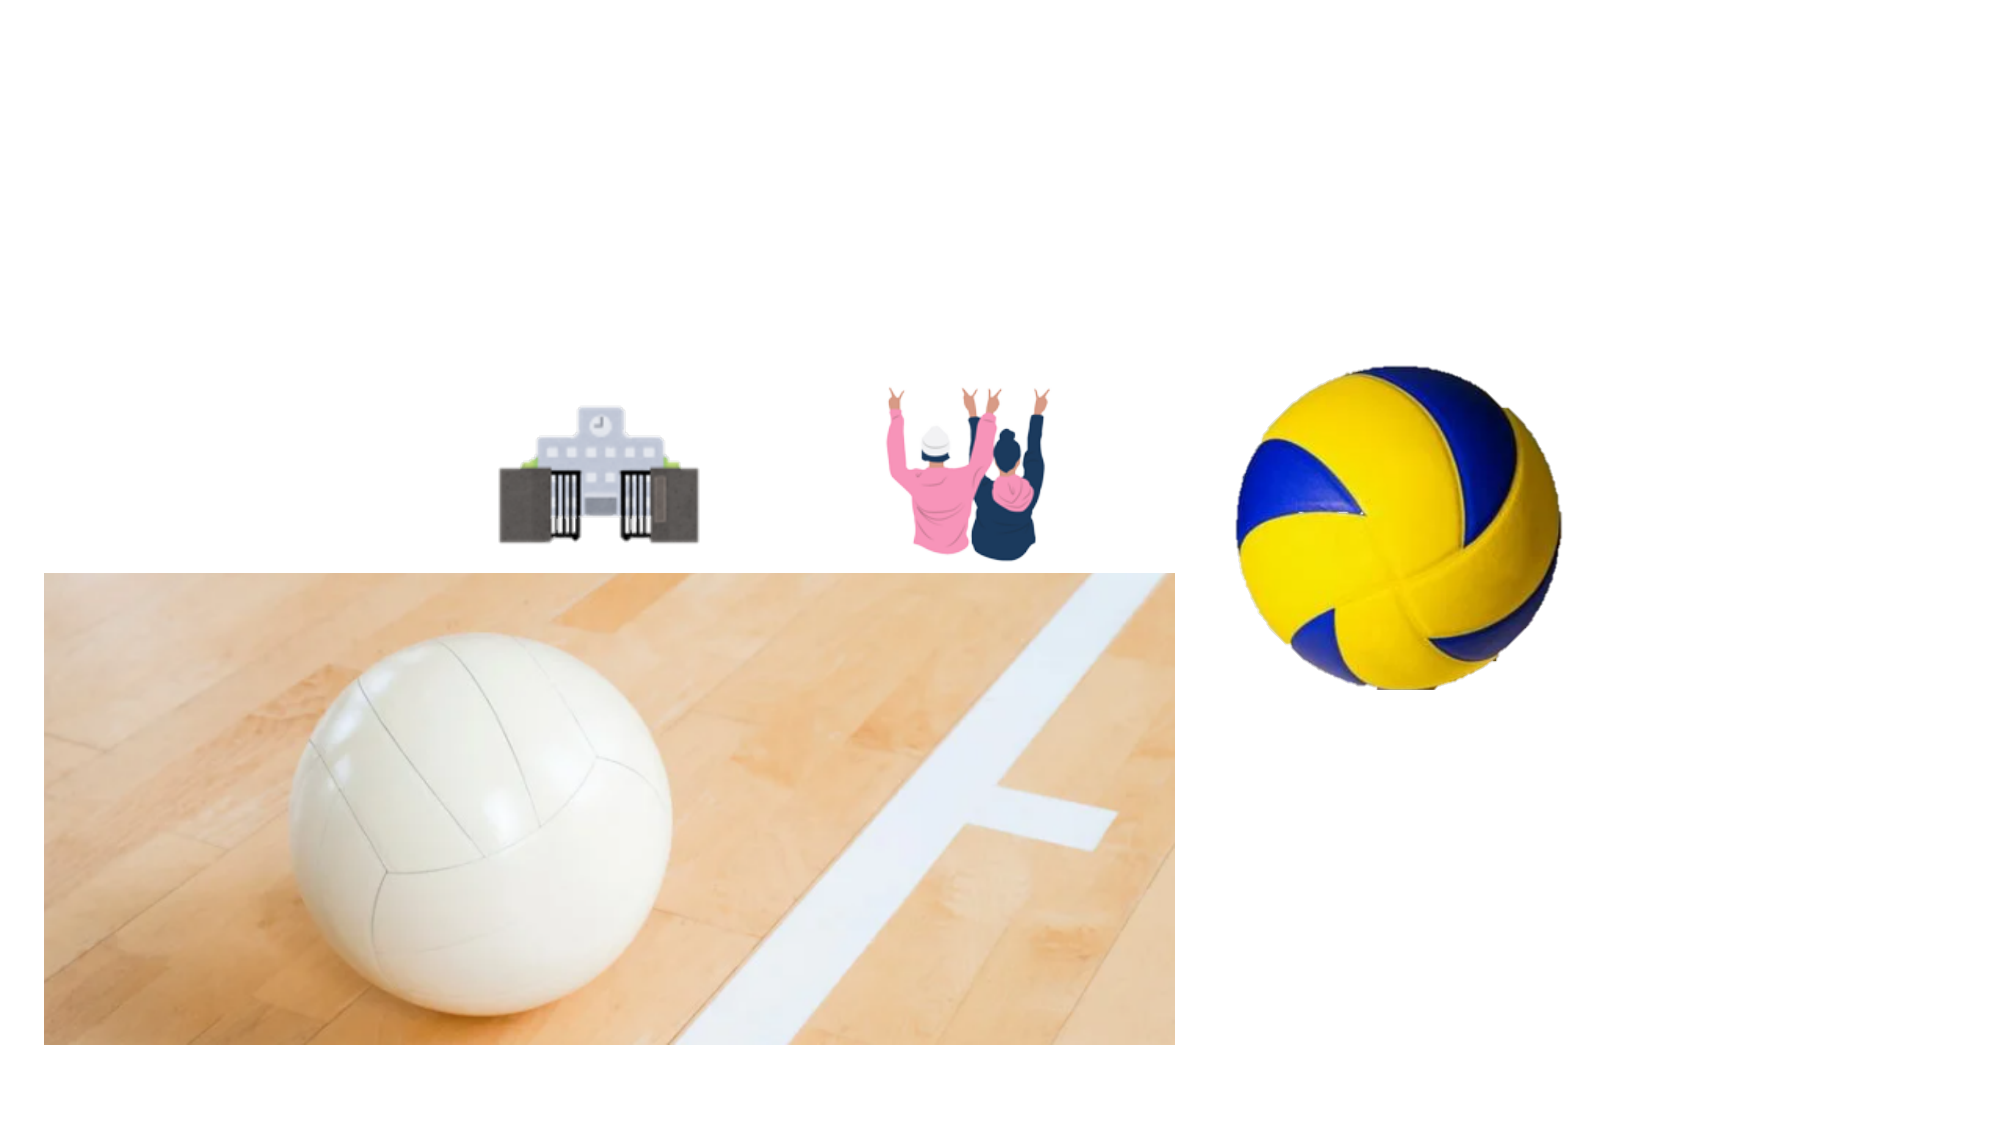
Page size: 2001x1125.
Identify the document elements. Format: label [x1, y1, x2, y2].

picture [44, 171, 1573, 1046]
